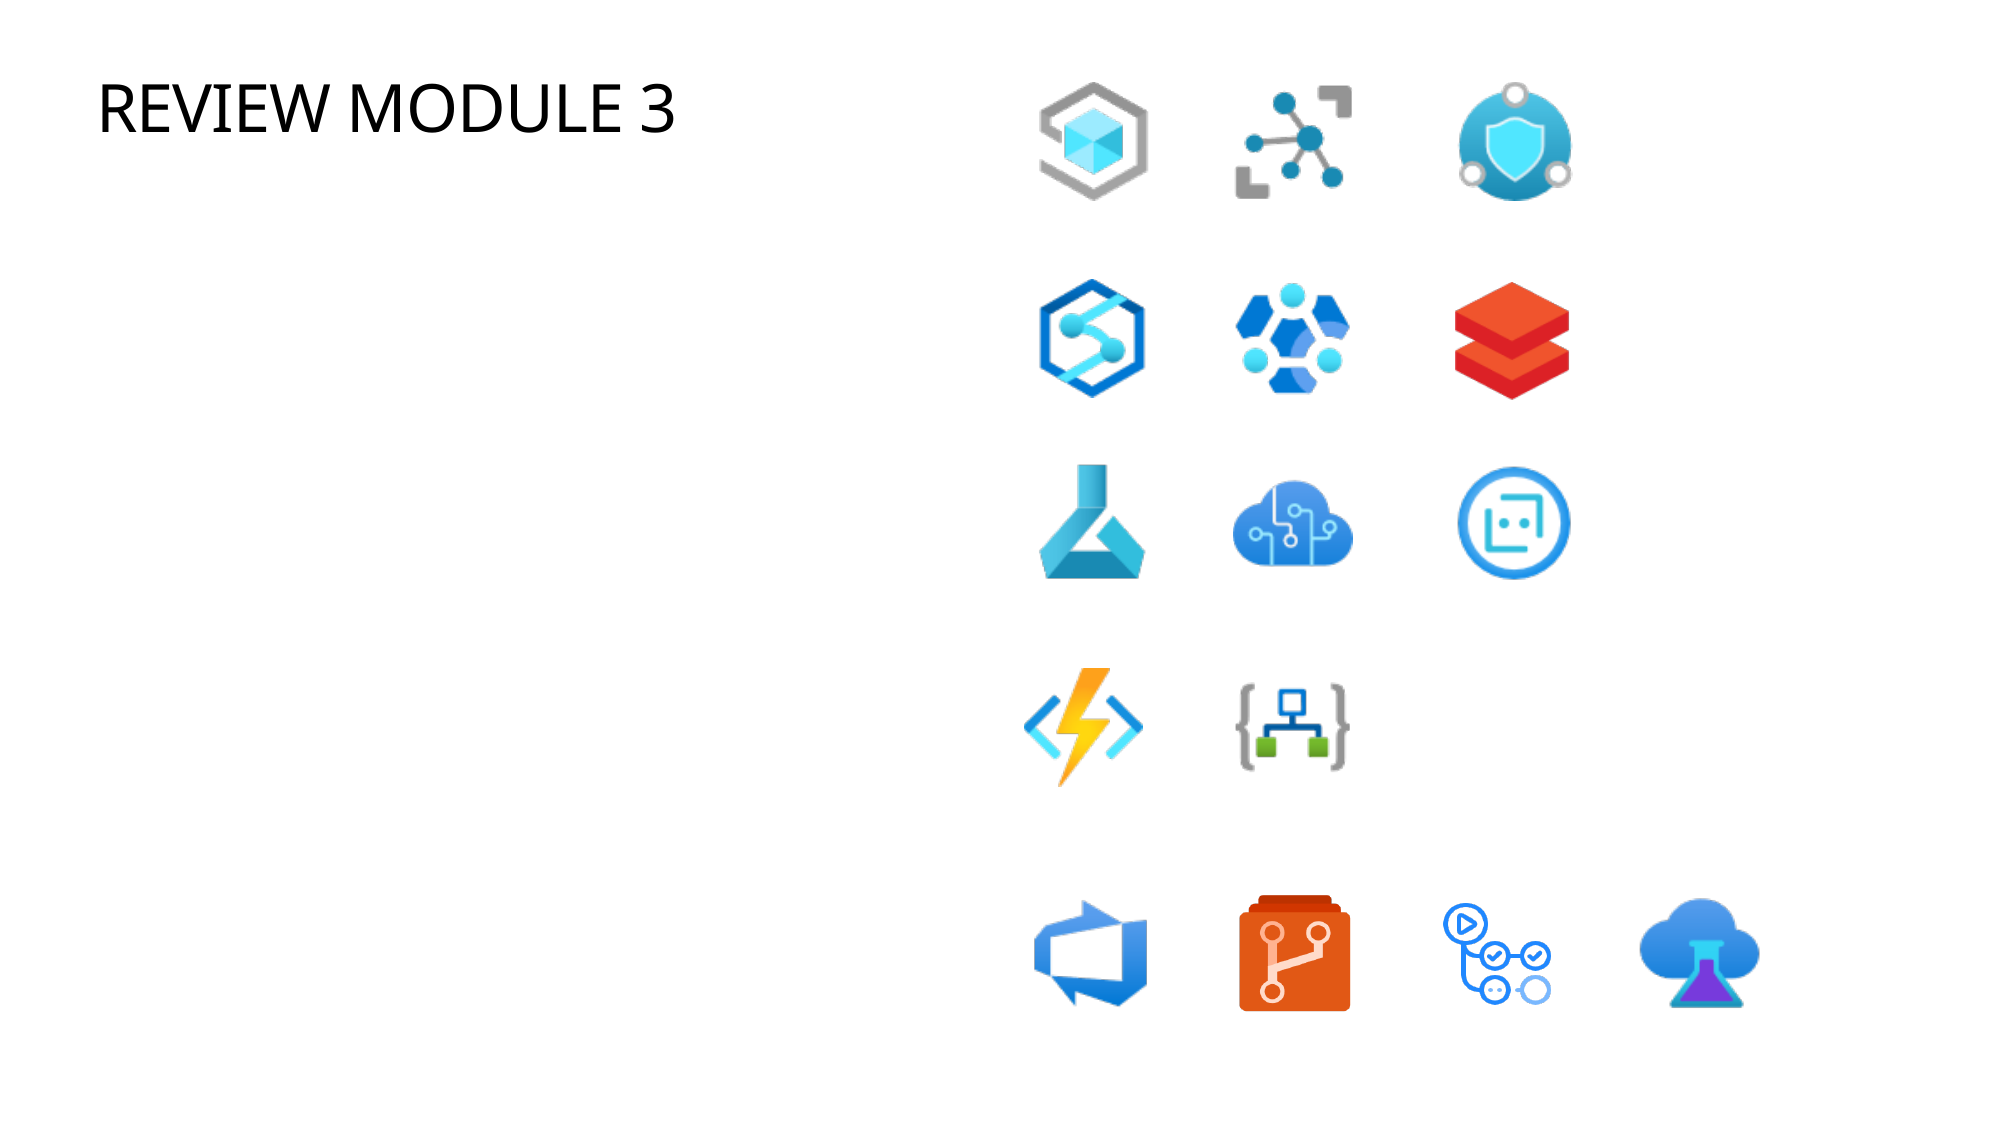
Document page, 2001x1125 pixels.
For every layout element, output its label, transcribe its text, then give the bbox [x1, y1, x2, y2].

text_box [1033, 279, 1574, 402]
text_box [1033, 462, 1574, 583]
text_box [1033, 82, 1577, 203]
title REVIEW MODULE 3 [96, 75, 1904, 166]
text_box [1028, 894, 1764, 1014]
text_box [1023, 668, 1353, 787]
